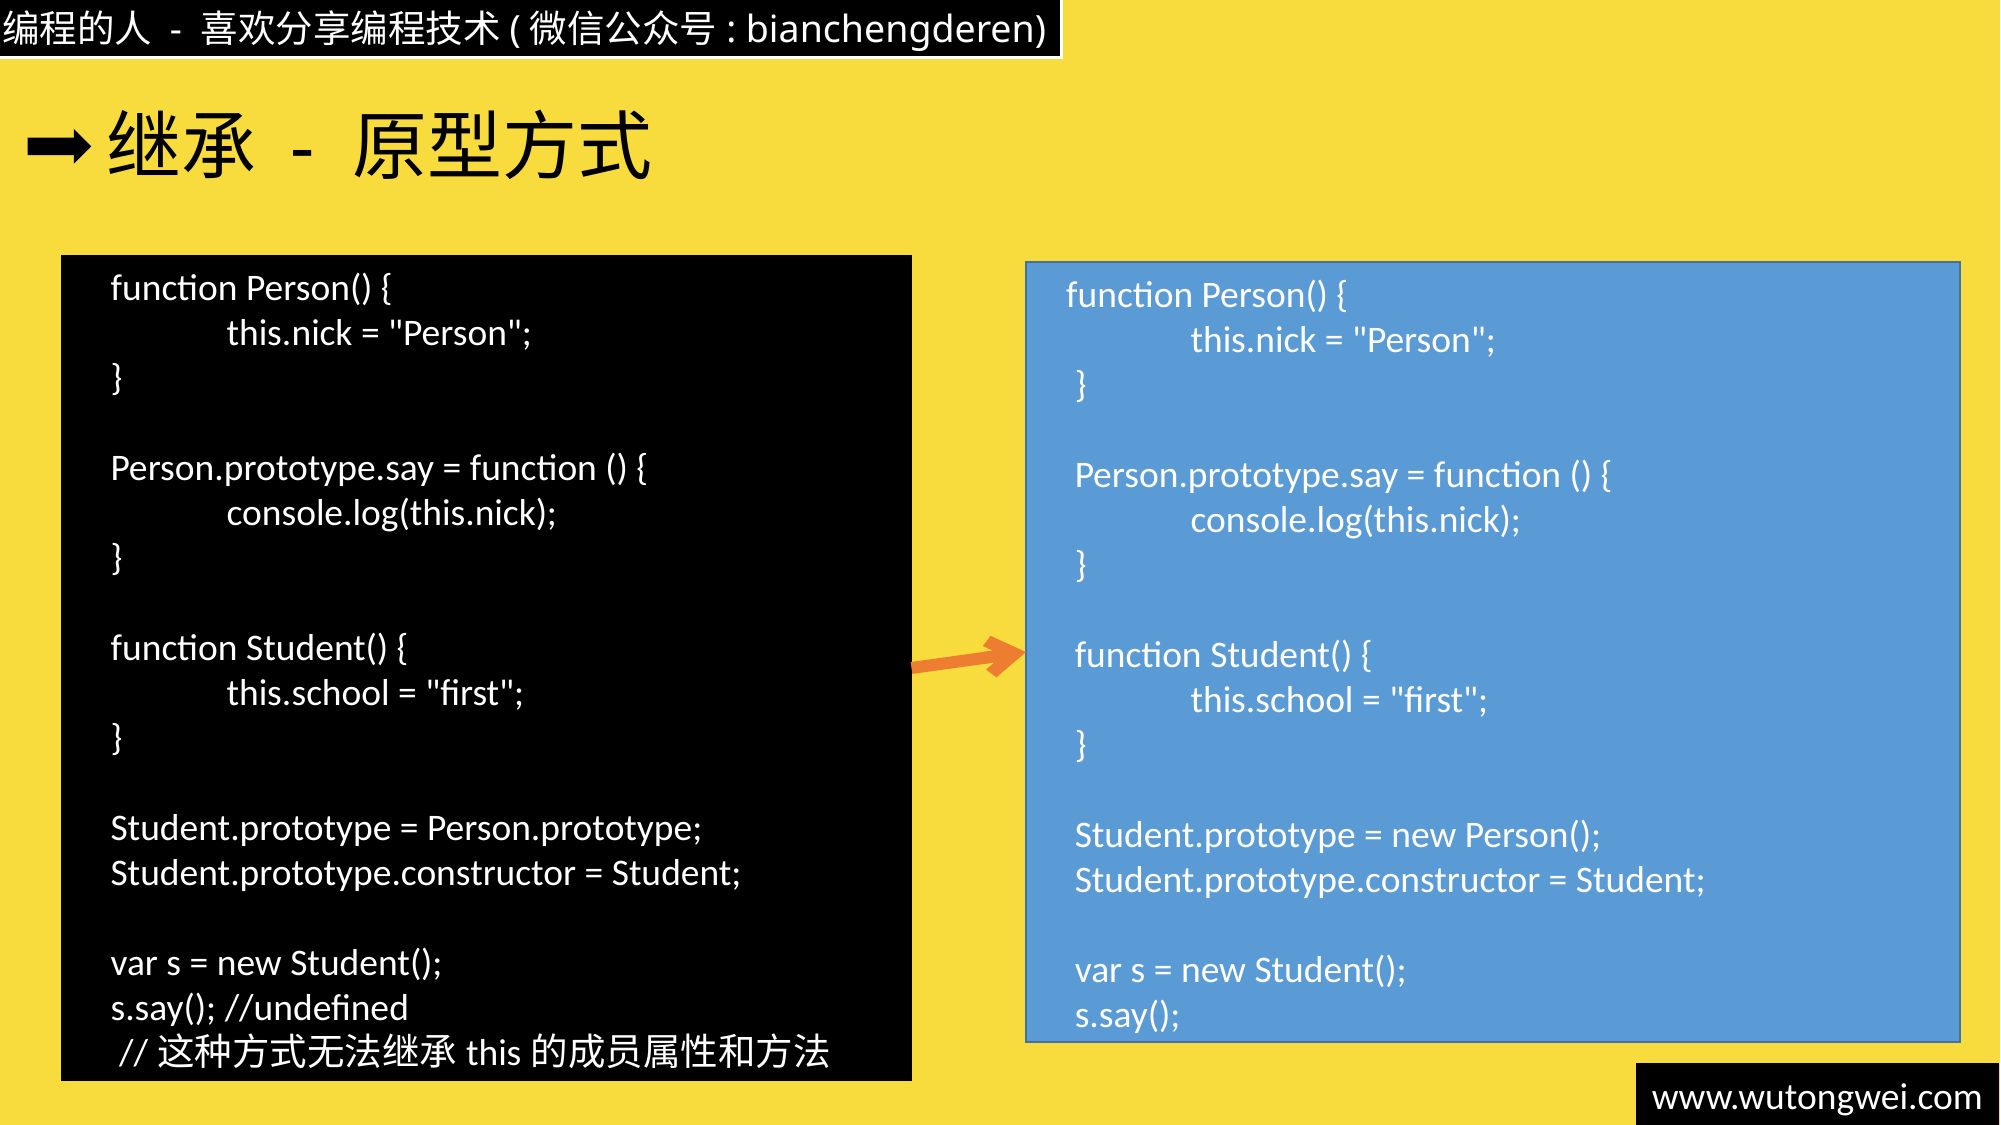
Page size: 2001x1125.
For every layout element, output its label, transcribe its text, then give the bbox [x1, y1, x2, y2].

text_box function Person() { this.nick = "Person"; } Person.prototype.say = function () { console.log(this.nick); } function Student() { this.school = "first"; } Student.prototype = new Person(); Student.prototype.constructor = Student; var s = new Student(); s.say(); [1025, 261, 1961, 1043]
title 继承 - 原型方式 [91, 101, 1955, 192]
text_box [911, 652, 1030, 736]
text_box function Person() { this.nick = "Person"; } Person.prototype.say = function () { console.log(this.nick); } function Student() { this.school = "first"; } Student.prototype = Person.prototype; Student.prototype.constructor = Student; var s = new Student(); s.say(); //undefined //这种方式无法继承this的成员属性和方法 [61, 255, 912, 1081]
